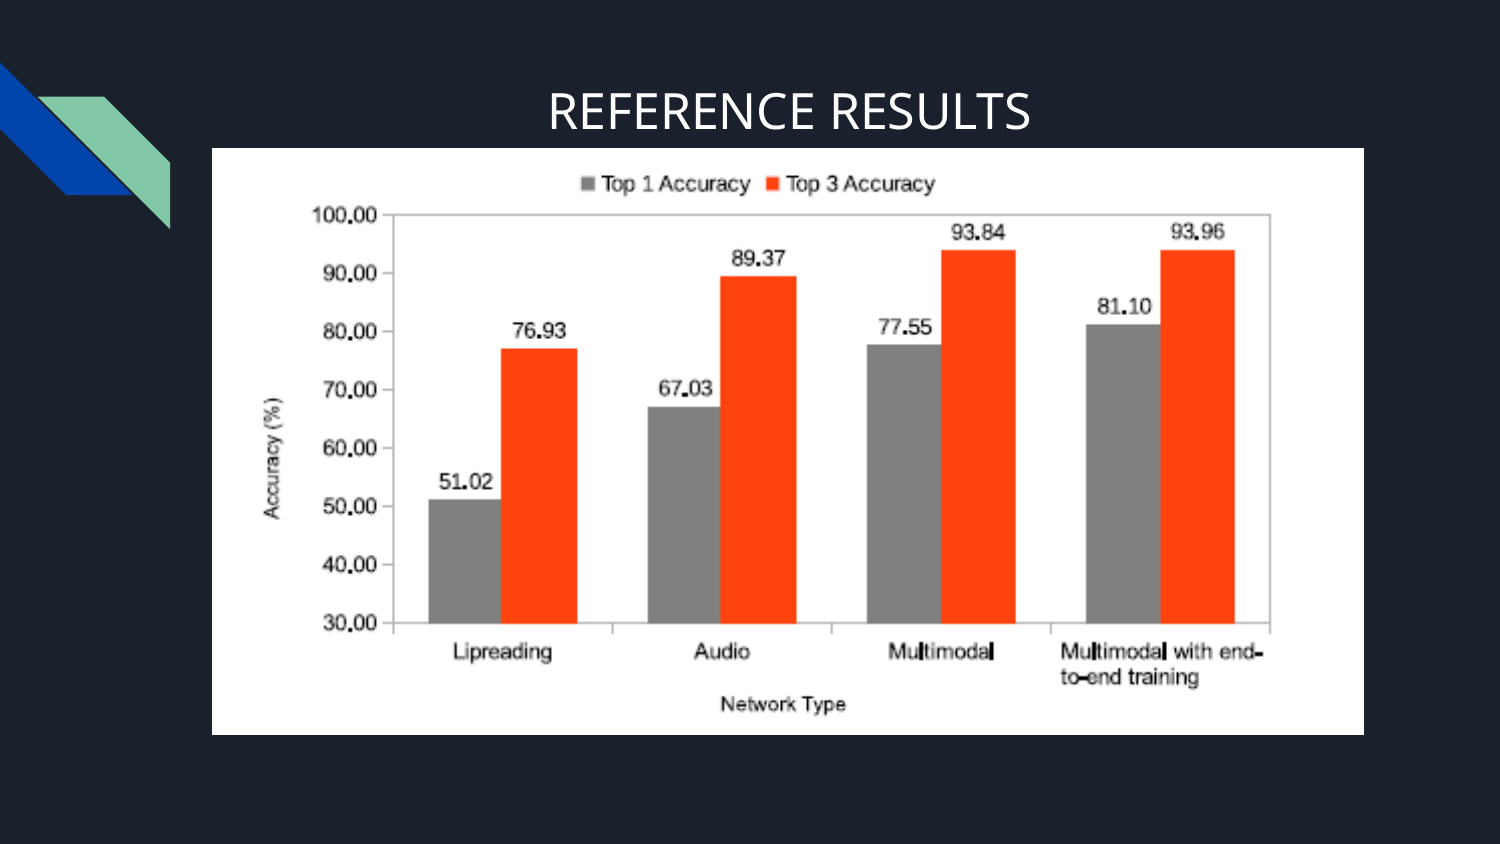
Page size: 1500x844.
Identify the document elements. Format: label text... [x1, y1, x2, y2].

picture [212, 147, 1365, 735]
title REFERENCE RESULTS [212, 64, 1368, 150]
